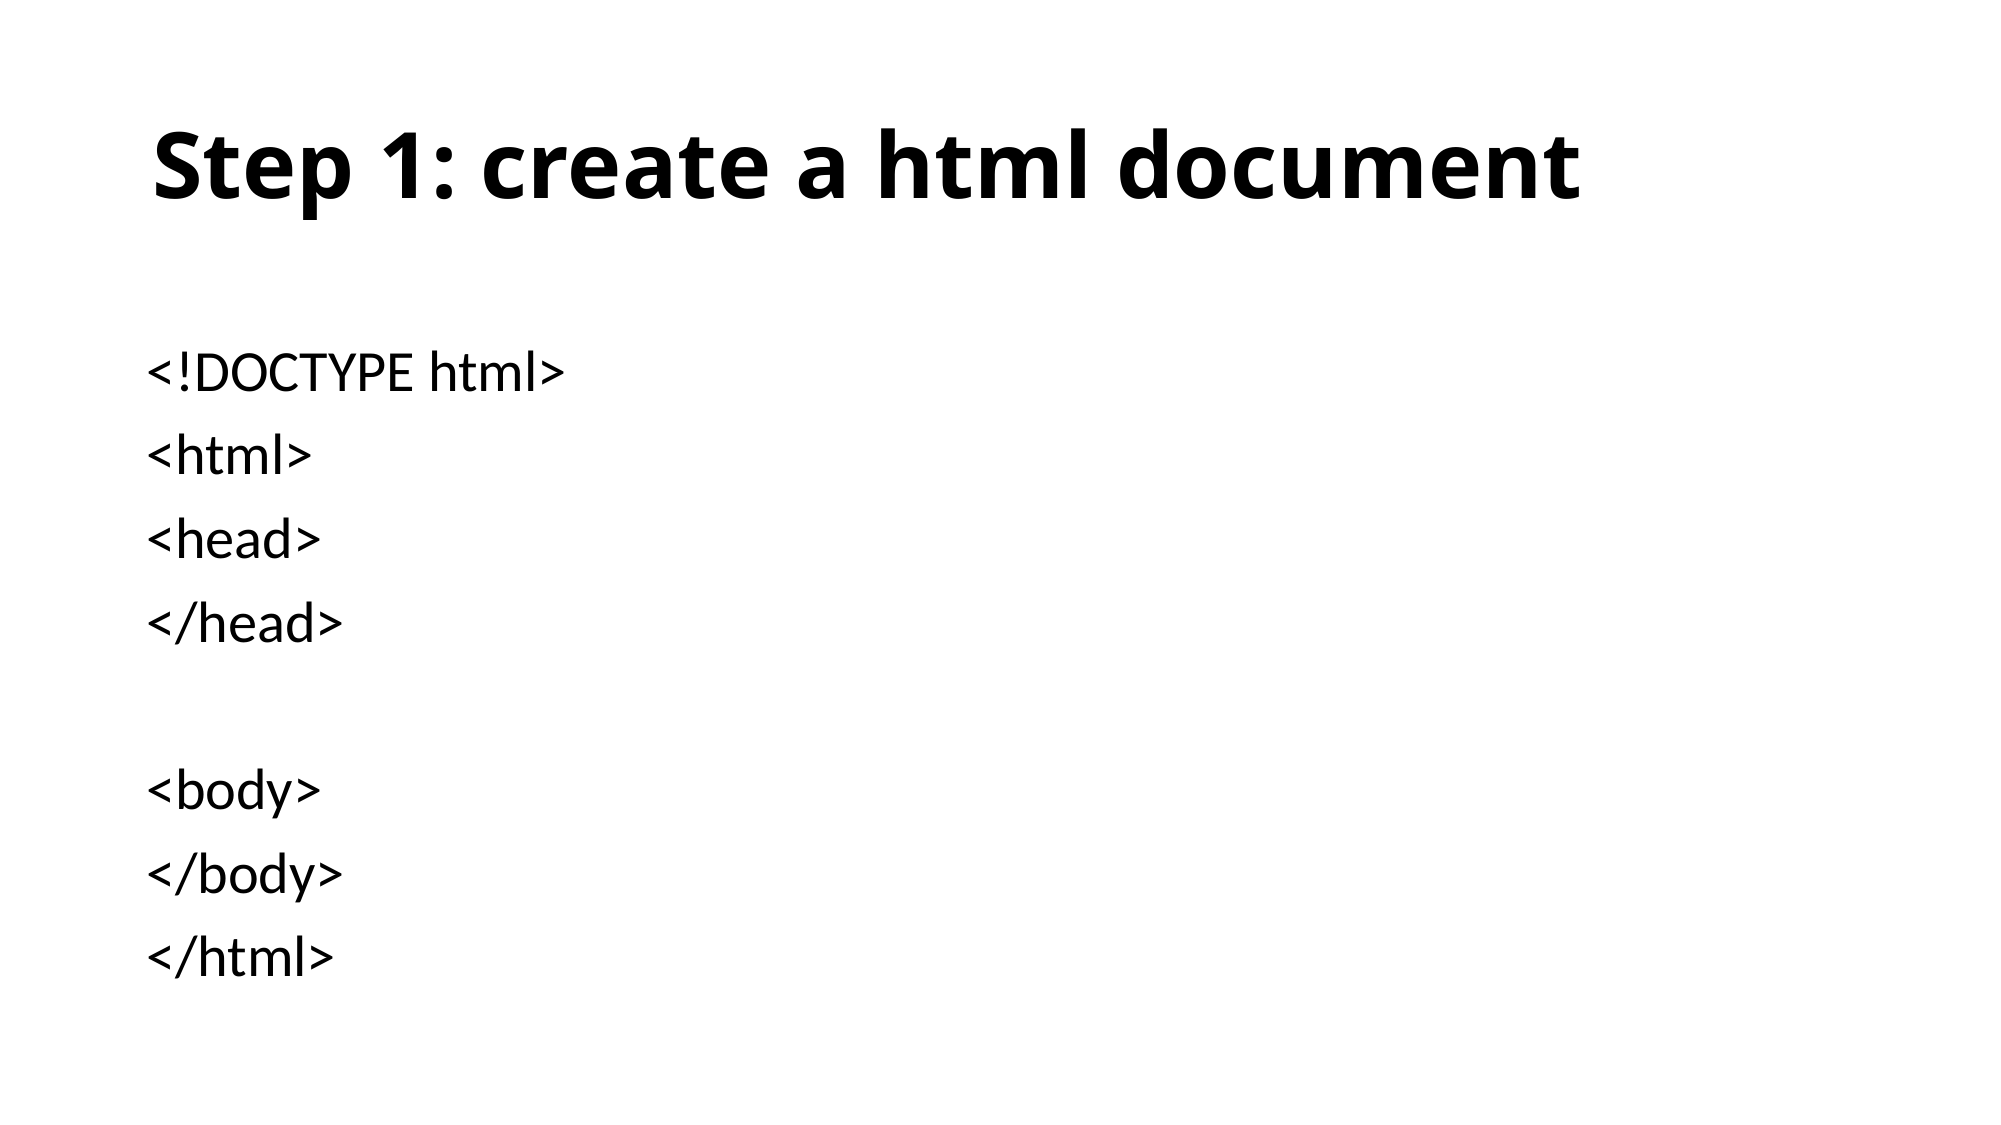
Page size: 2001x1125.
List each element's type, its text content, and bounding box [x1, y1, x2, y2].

title Step 1: create a html document [137, 59, 1863, 278]
list <!DOCTYPE html> <html> <head> </head> <body> </body> </html> [131, 333, 1857, 1125]
